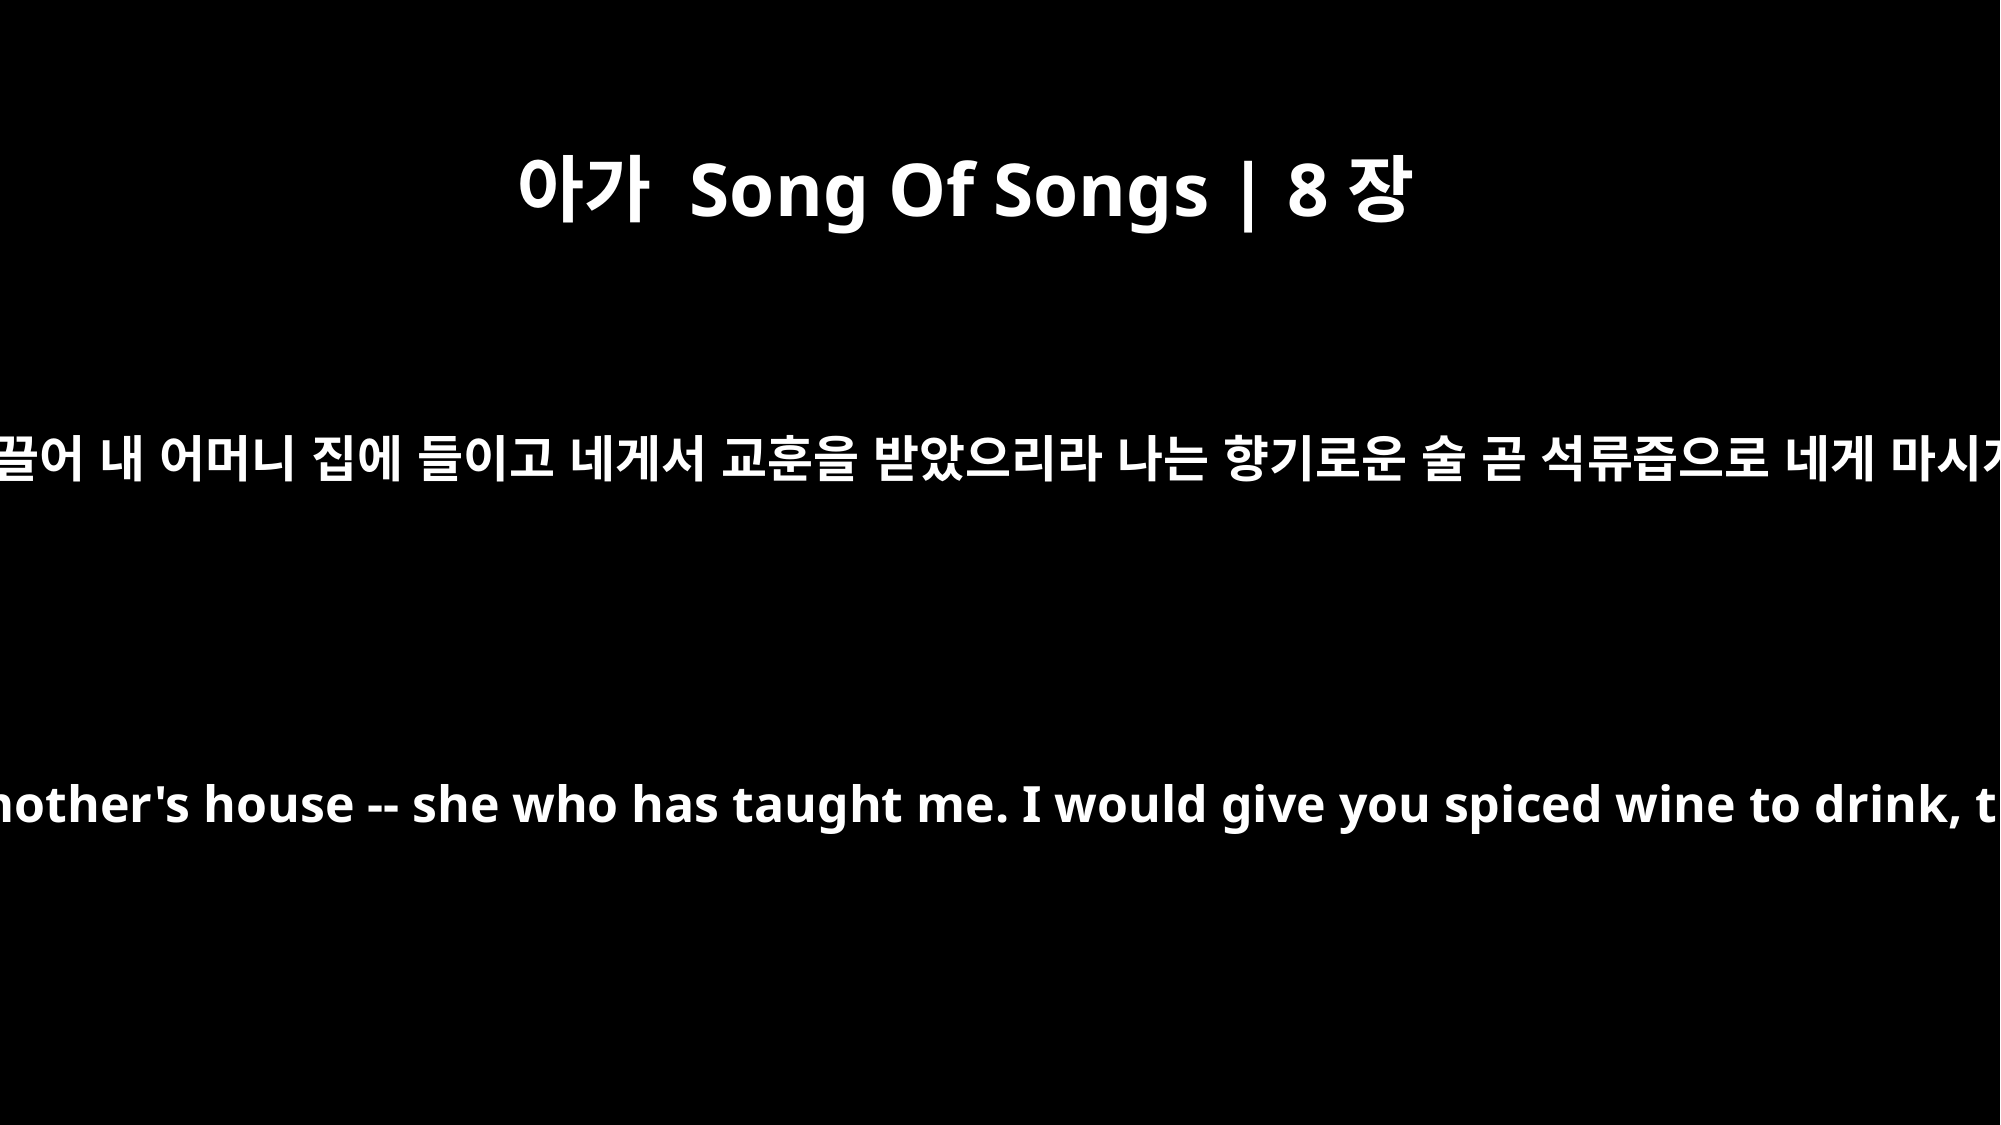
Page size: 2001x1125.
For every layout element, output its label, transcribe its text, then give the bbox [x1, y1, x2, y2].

text_box 아가 Song Of Songs | 8장 [502, 136, 1430, 239]
text_box I would lead you and bring you to my mother's house -- she who has taught me. I would give you spiced wine to drink, the nectar of my pomegranates. [0, 764, 2000, 840]
text_box 2 내가 너를 이끌어 내 어머니 집에 들이고 네게서 교훈을 받았으리라 나는 향기로운 술 곧 석류즙으로 네게 마시게 하겠고 [0, 359, 2000, 495]
